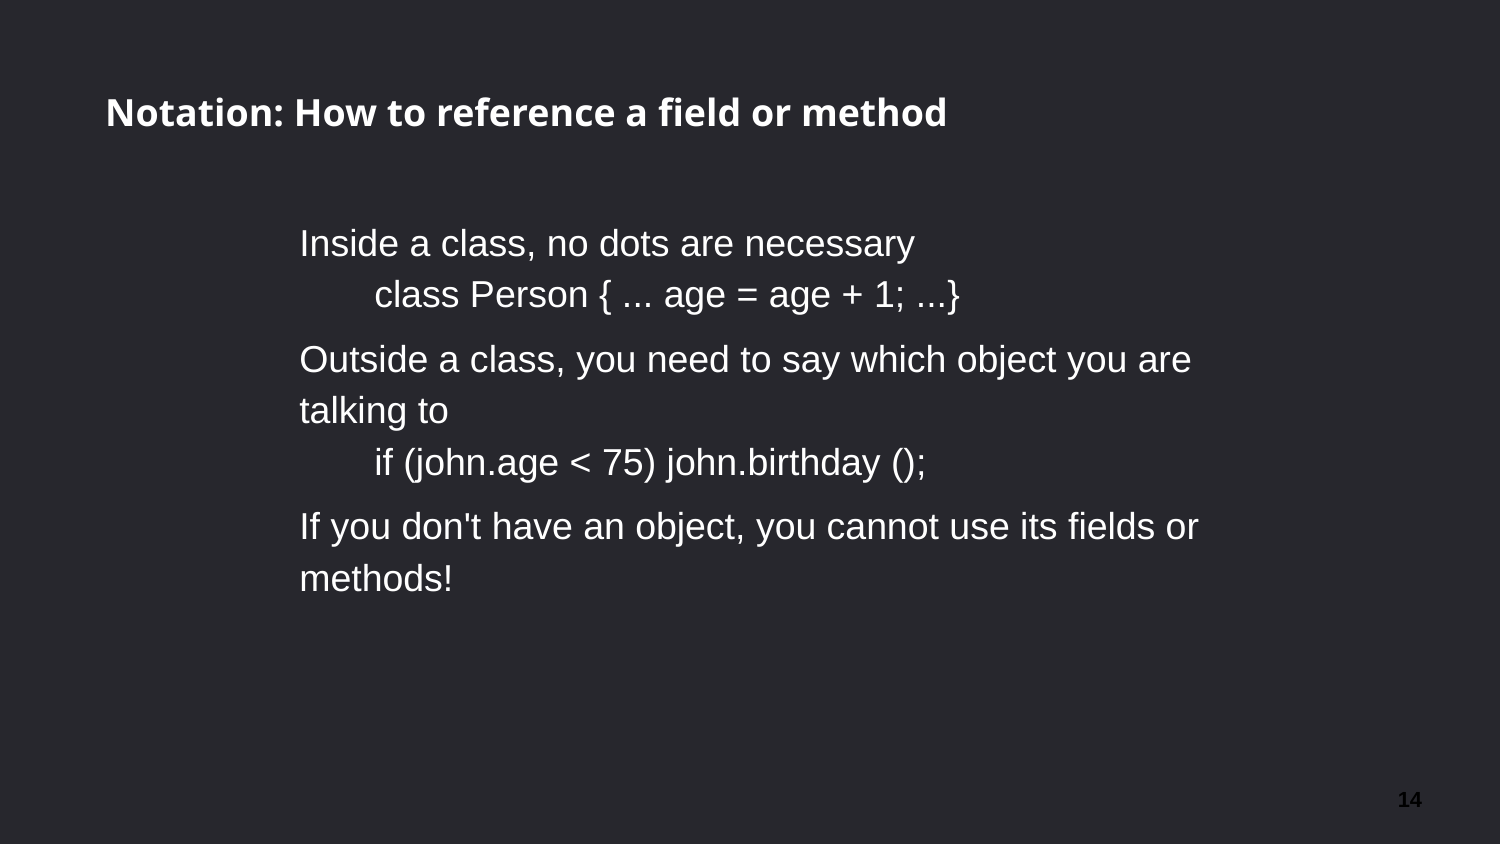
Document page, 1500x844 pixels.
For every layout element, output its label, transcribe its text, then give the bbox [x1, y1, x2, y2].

list Inside a class, no dots are necessary class Person { ... age = age + 1; ...} Outside a class, you need to say which object you are talking to if (john.age < 75) john.birthday (); If you don't have an object, you cannot use its fields or methods! [271, 196, 1285, 704]
title Notation: How to reference a field or method [90, 59, 1320, 150]
slide_number 14 [1320, 753, 1500, 844]
